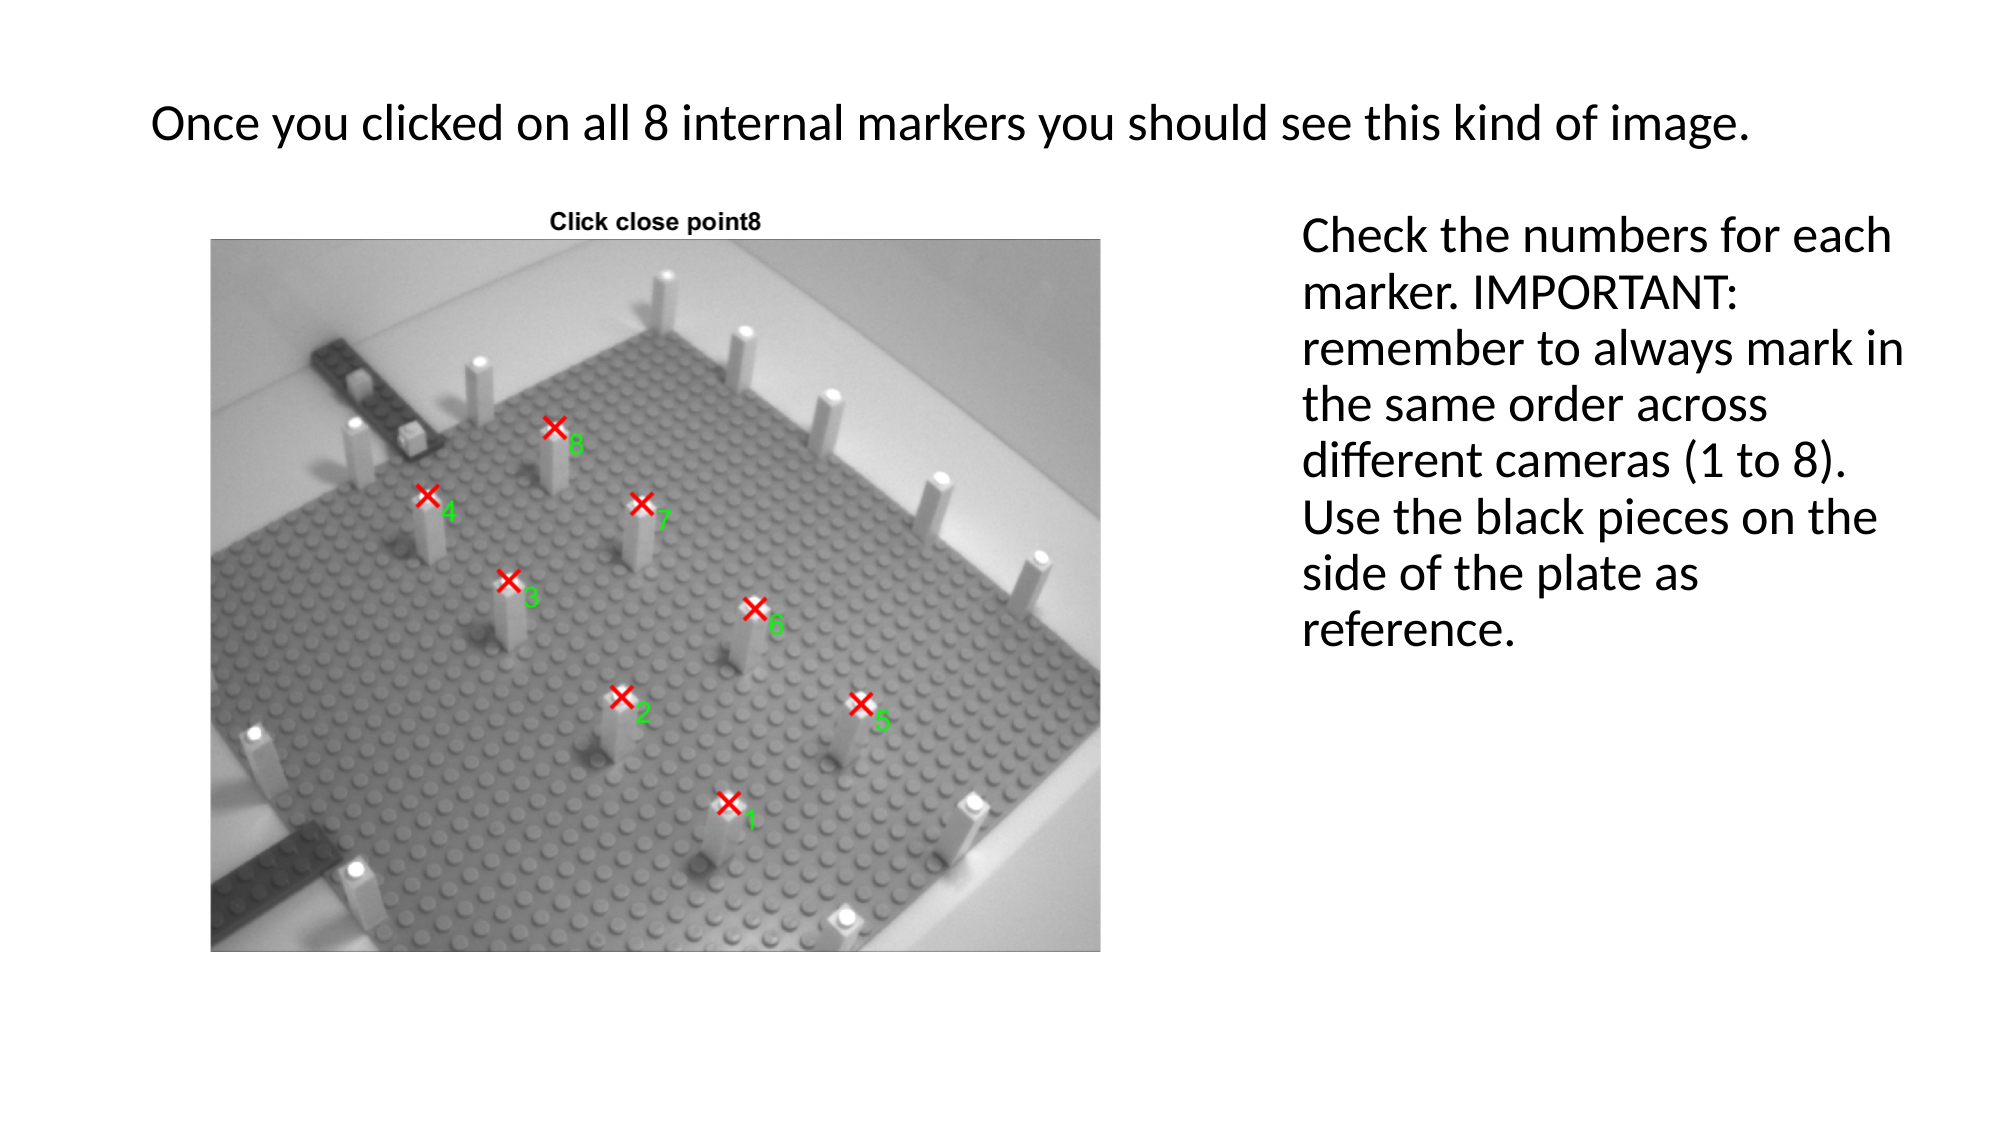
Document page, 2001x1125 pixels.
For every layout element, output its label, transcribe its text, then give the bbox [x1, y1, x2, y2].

text_box Check the numbers for each marker. IMPORTANT: remember to always mark in the same order across different cameras (1 to 8). Use the black pieces on the side of the plate as reference. [1286, 200, 1932, 667]
picture [96, 200, 1216, 1053]
list Once you clicked on all 8 internal markers you should see this kind of image. [135, 88, 1861, 168]
